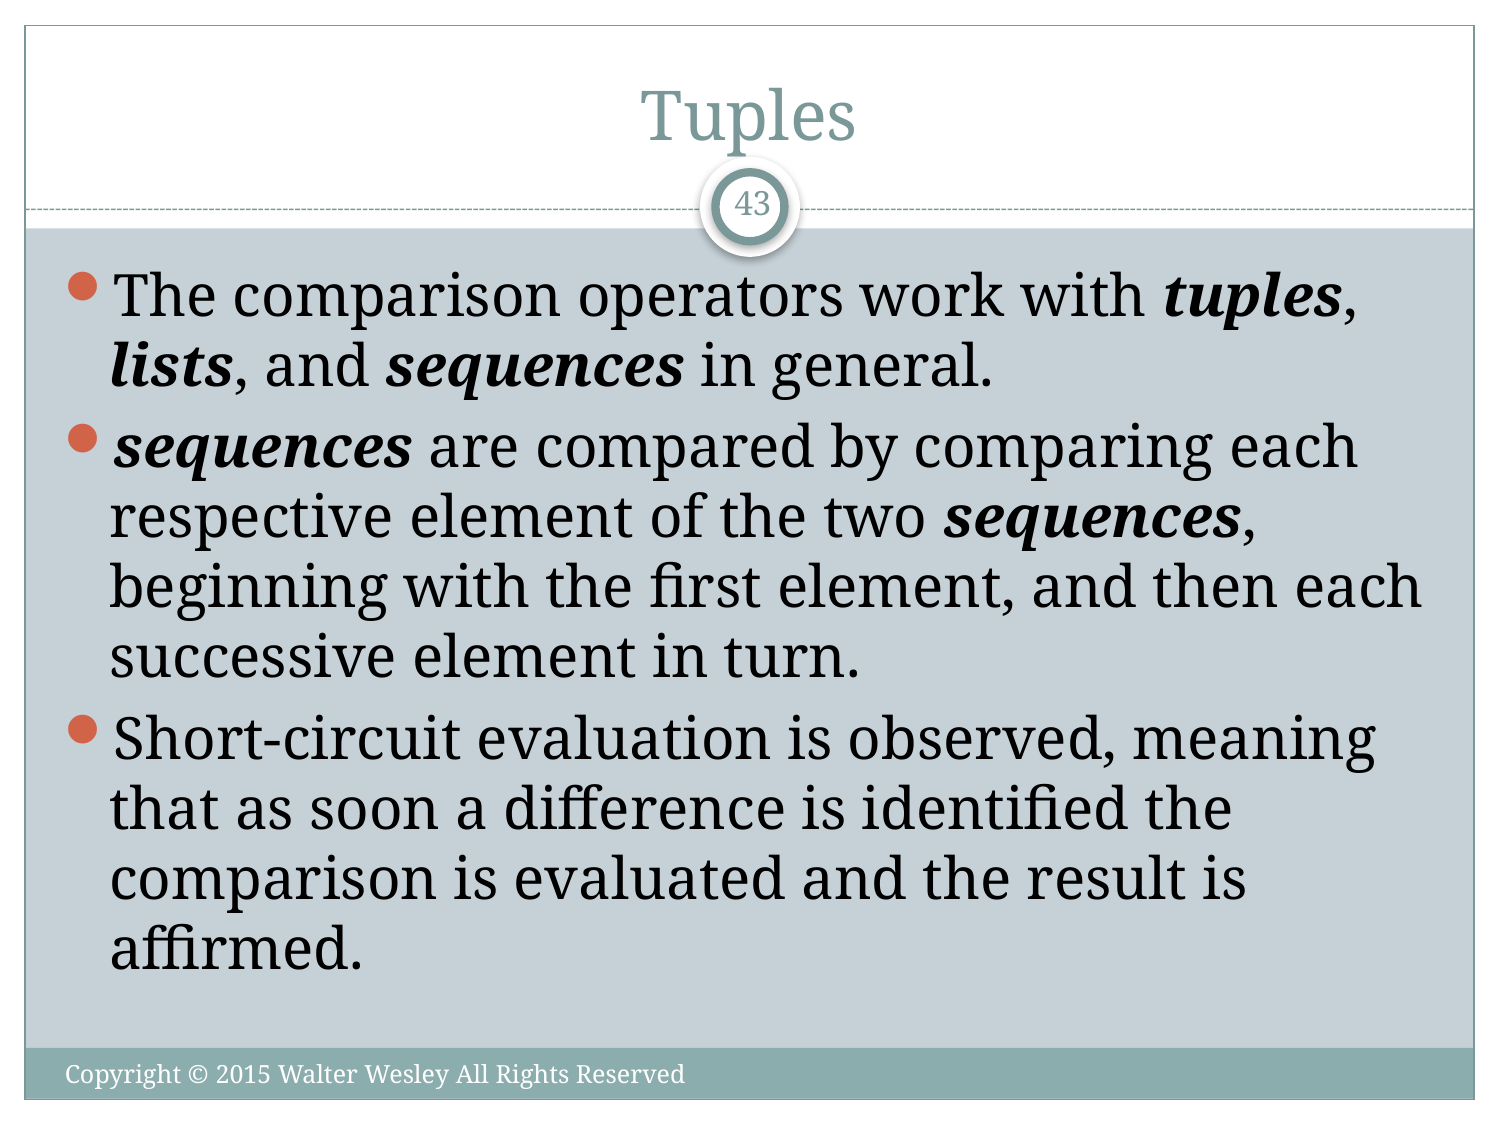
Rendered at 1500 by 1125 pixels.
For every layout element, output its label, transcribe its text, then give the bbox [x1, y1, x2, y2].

title Tuples [49, 37, 1450, 162]
list The comparison operators work with tuples, lists, and sequences in general. sequences are compared by comparing each respective element of the two sequences, beginning with the first element, and then each successive element in turn. Short-circuit evaluation is observed, meaning that as soon a difference is identified the comparison is evaluated and the result is affirmed. [49, 250, 1445, 1001]
footer Copyright © 2015 Walter Wesley All Rights Reserved [50, 1051, 763, 1112]
slide_number 43 [715, 168, 791, 241]
